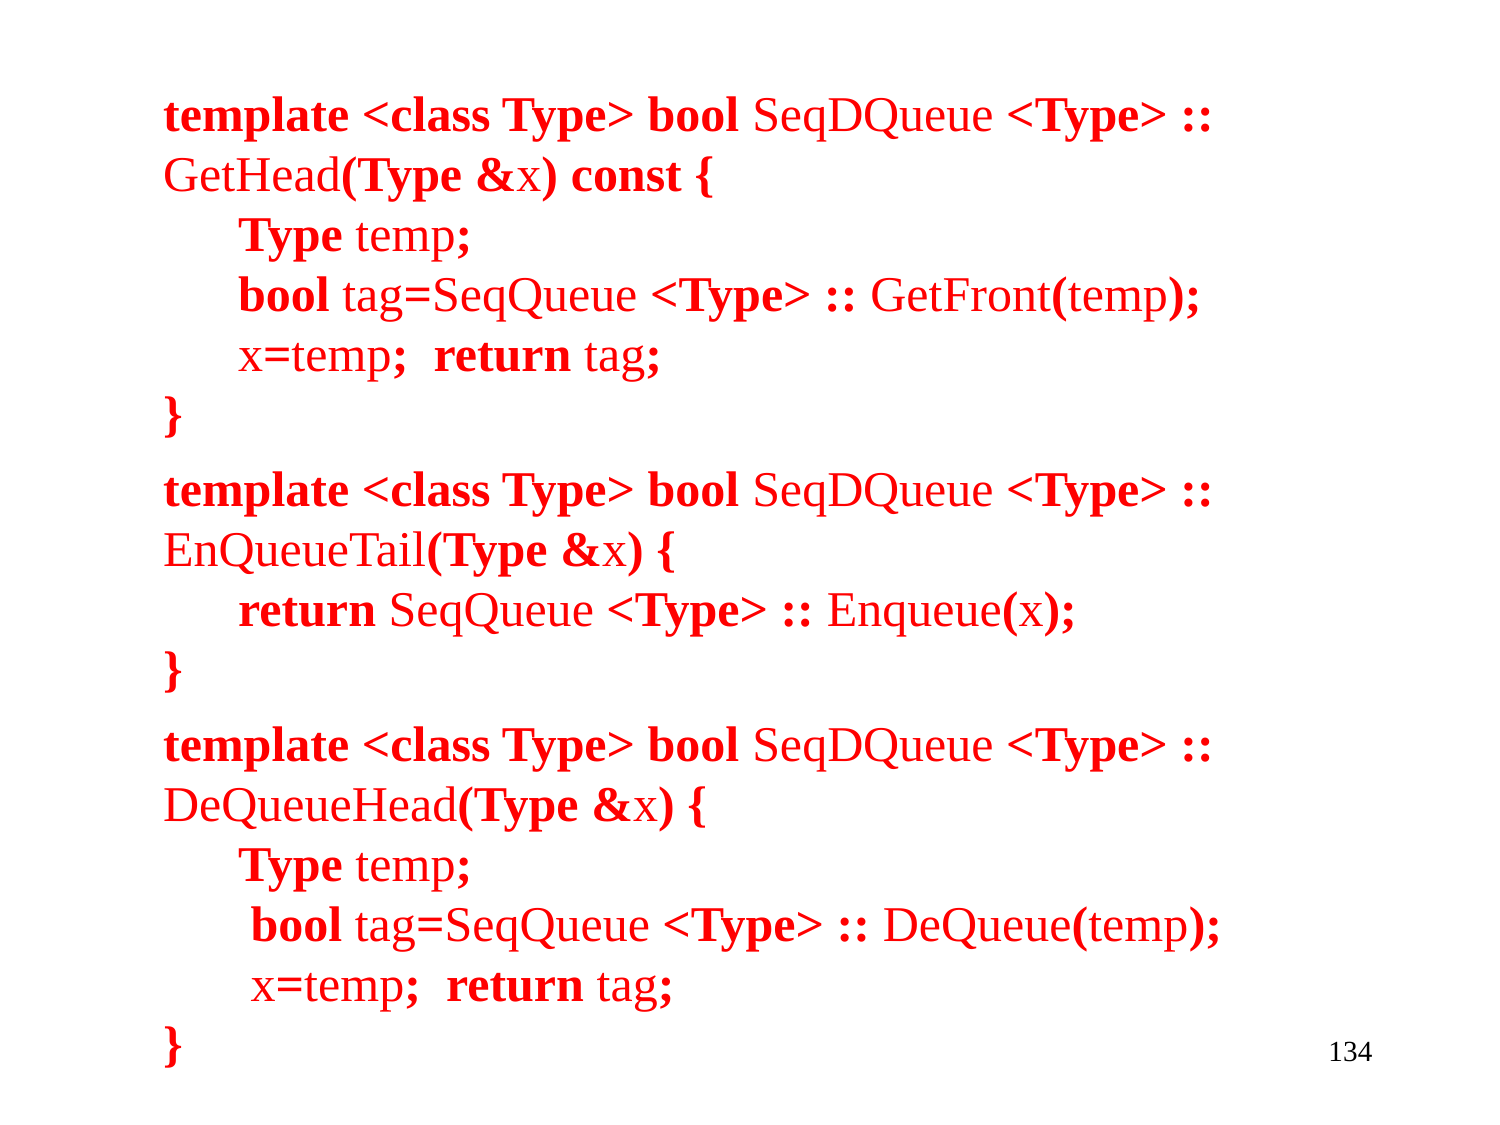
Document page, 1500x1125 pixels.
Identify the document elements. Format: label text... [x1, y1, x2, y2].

slide_number 134 [1074, 1024, 1388, 1101]
text_box template <class Type> bool SeqDQueue <Type> :: GetHead(Type &x) const { Type temp; bool tag=SeqQueue <Type> :: GetFront(temp); x=temp; return tag; } template <class Type> bool SeqDQueue <Type> :: EnQueueTail(Type &x) { return SeqQueue <Type> :: Enqueue(x); } template <class Type> bool SeqDQueue <Type> :: DeQueueHead(Type &x) { Type temp; bool tag=SeqQueue <Type> :: DeQueue(temp); x=temp; return tag; } [148, 74, 1313, 1079]
